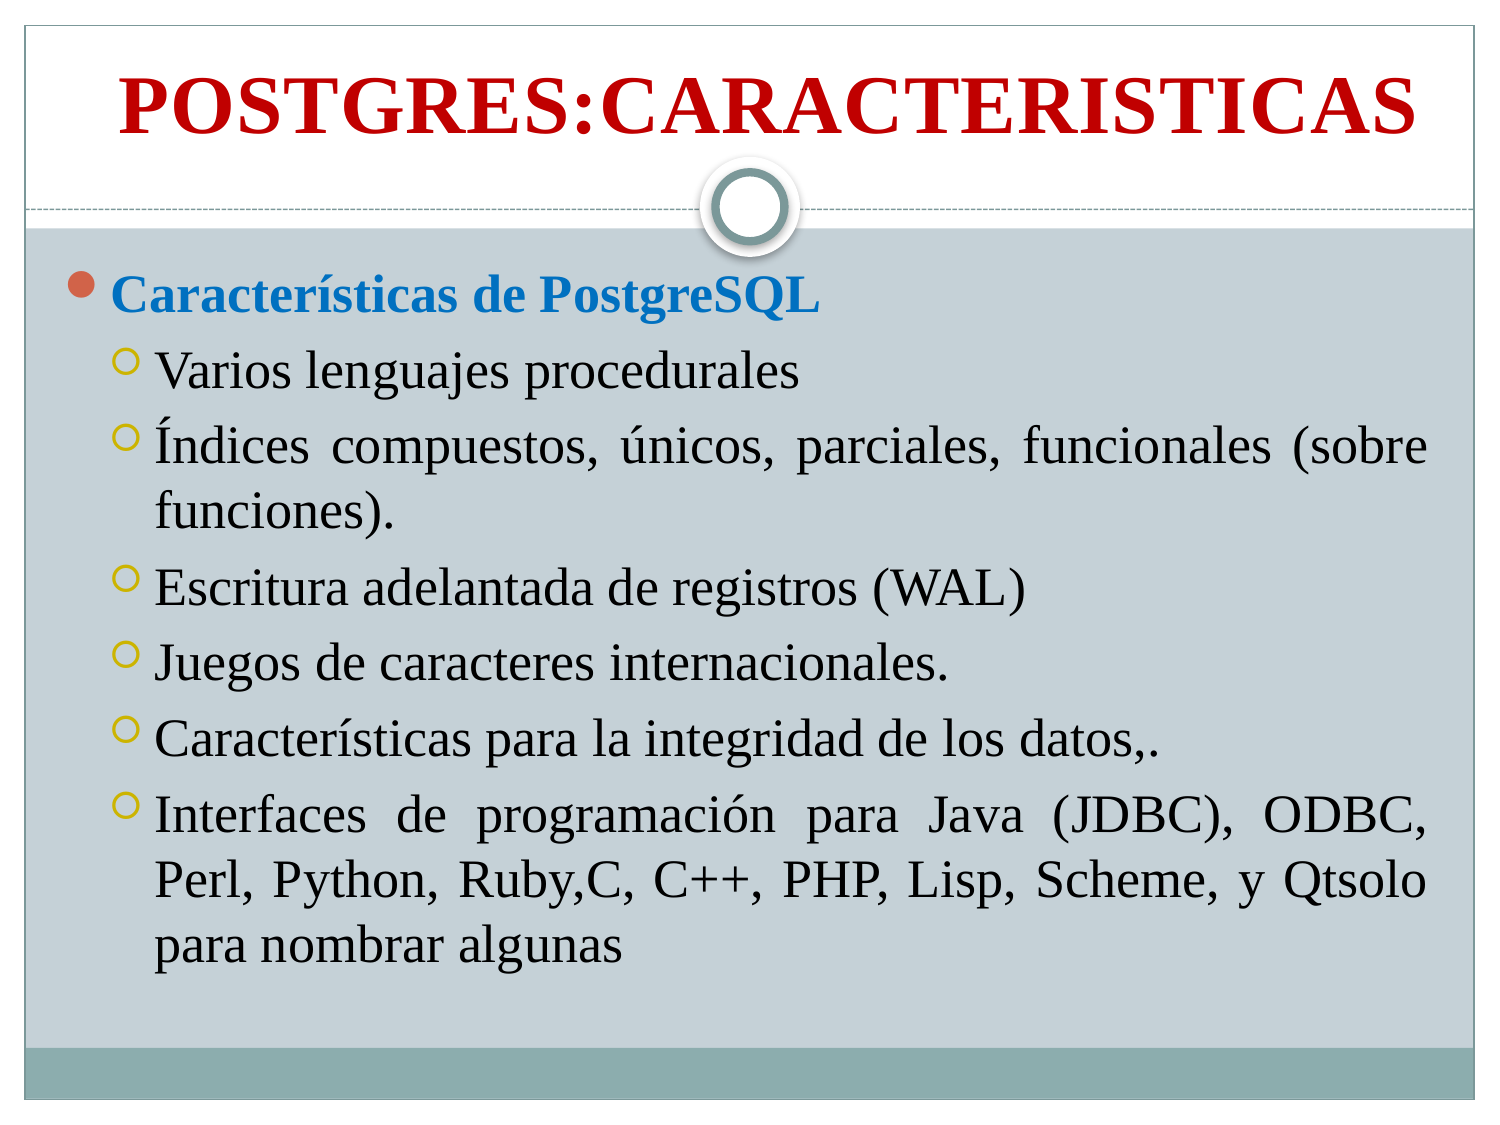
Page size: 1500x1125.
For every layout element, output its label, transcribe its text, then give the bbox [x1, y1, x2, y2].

text_box POSTGRES:CARACTERISTICAS [103, 42, 1434, 158]
list Características de PostgreSQL Varios lenguajes procedurales Índices compuestos, únicos, parciales, funcionales (sobre funciones). Escritura adelantada de registros (WAL) Juegos de caracteres internacionales. Características para la integridad de los datos,. Interfaces de programación para Java (JDBC), ODBC, Perl, Python, Ruby,C, C++, PHP, Lisp, Scheme, y Qtsolo para nombrar algunas [49, 250, 1445, 1001]
